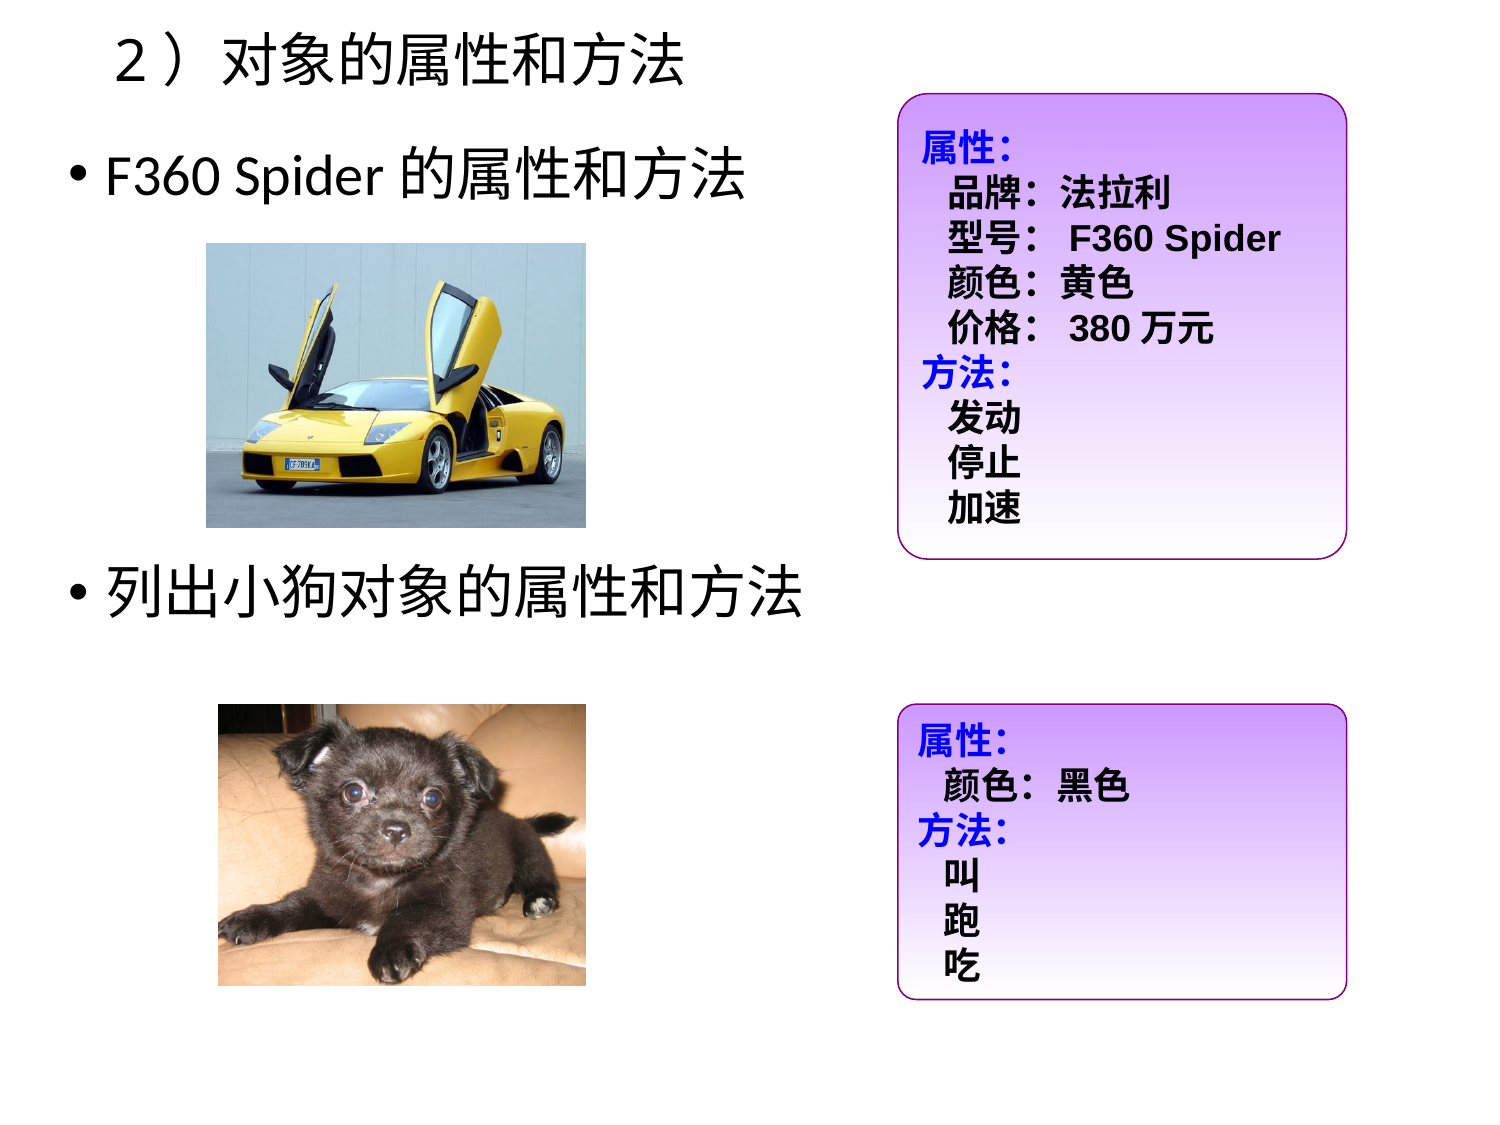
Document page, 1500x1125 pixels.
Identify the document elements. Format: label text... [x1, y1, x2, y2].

text_box 属性： 颜色：黑色 方法： 叫 跑 吃 [897, 704, 1347, 1000]
title 2）对象的属性和方法 [99, 0, 975, 126]
list F360 Spider的属性和方法 列出小狗对象的属性和方法 [53, 137, 1294, 880]
text_box 属性： 品牌：法拉利 型号：F360 Spider 颜色：黄色 价格：380万元 方法： 发动 停止 加速 [897, 93, 1347, 560]
picture [218, 704, 586, 986]
picture [206, 243, 586, 528]
